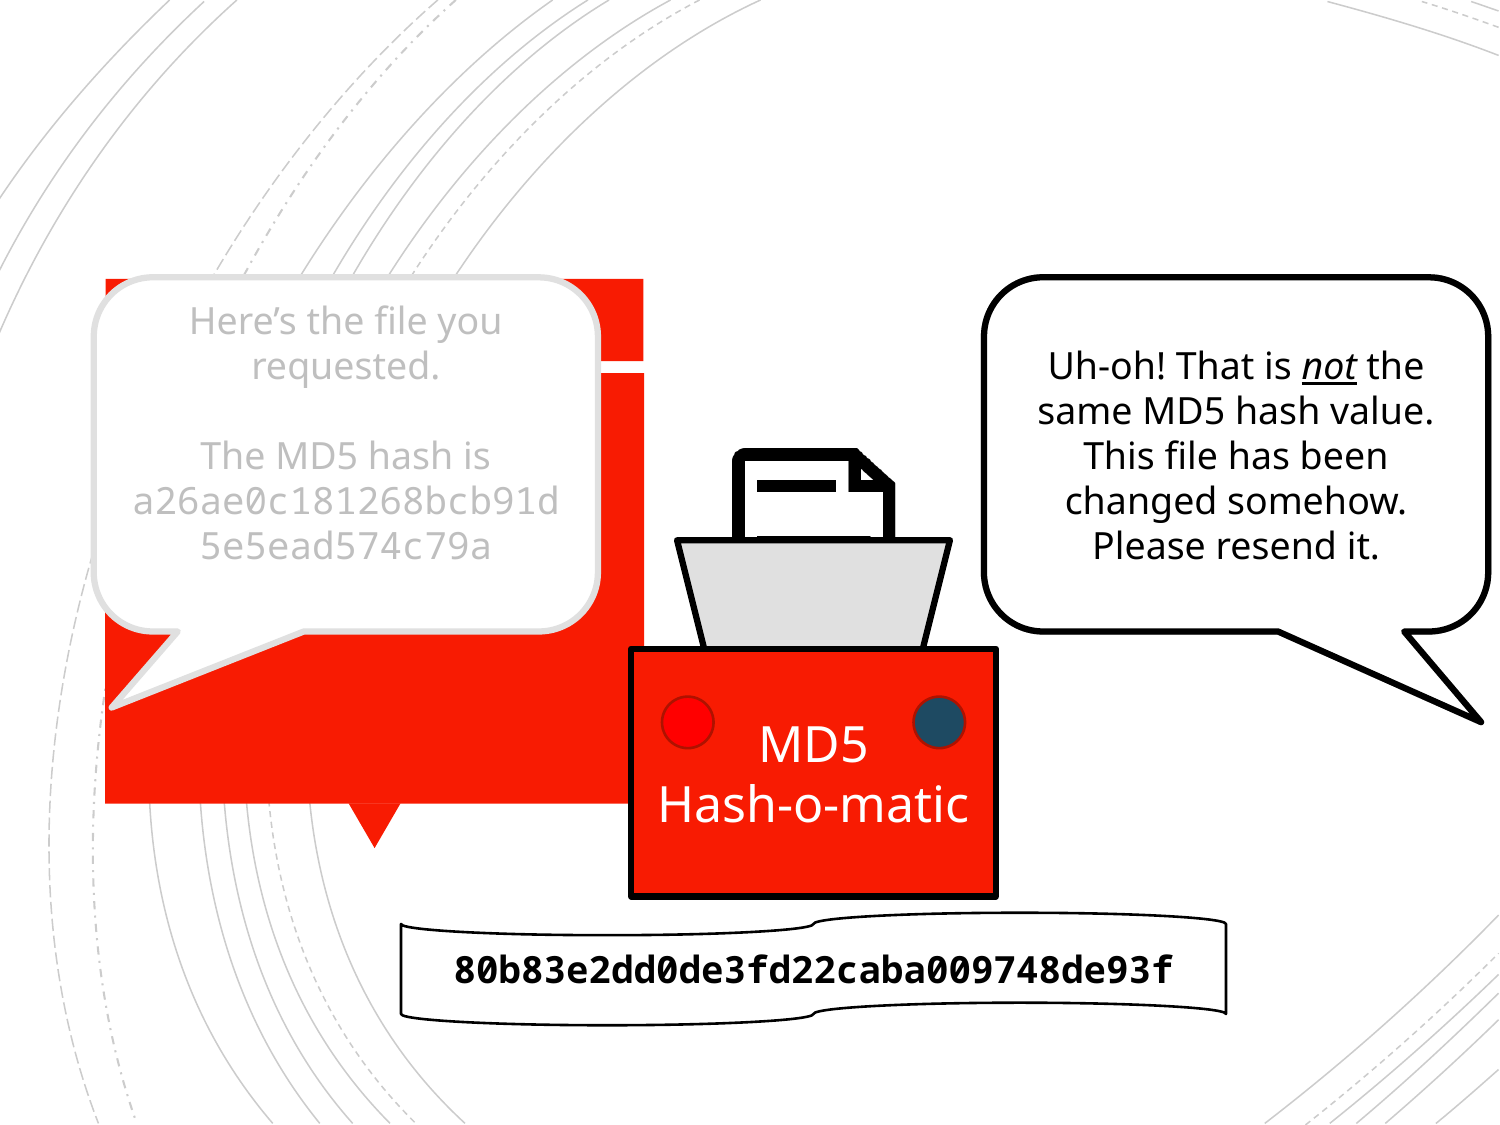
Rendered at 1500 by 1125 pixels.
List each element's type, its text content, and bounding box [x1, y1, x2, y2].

text_box [675, 538, 713, 647]
text_box [914, 538, 952, 647]
text_box MD5 Hash-o-matic [630, 647, 997, 898]
text_box Here’s the file you requested. The MD5 hash is a26ae0c181268bcb91d5e5ead574c79a [92, 275, 600, 709]
text_box [912, 695, 967, 750]
title File integrity [118, 385, 630, 790]
text_box 80b83e2dd0de3fd22caba009748de93f [399, 911, 1228, 1027]
picture [713, 448, 914, 649]
text_box Uh-oh! That is not the same MD5 hash value. This file has been changed somehow. Please resend it. [982, 275, 1490, 724]
text_box [660, 695, 715, 750]
